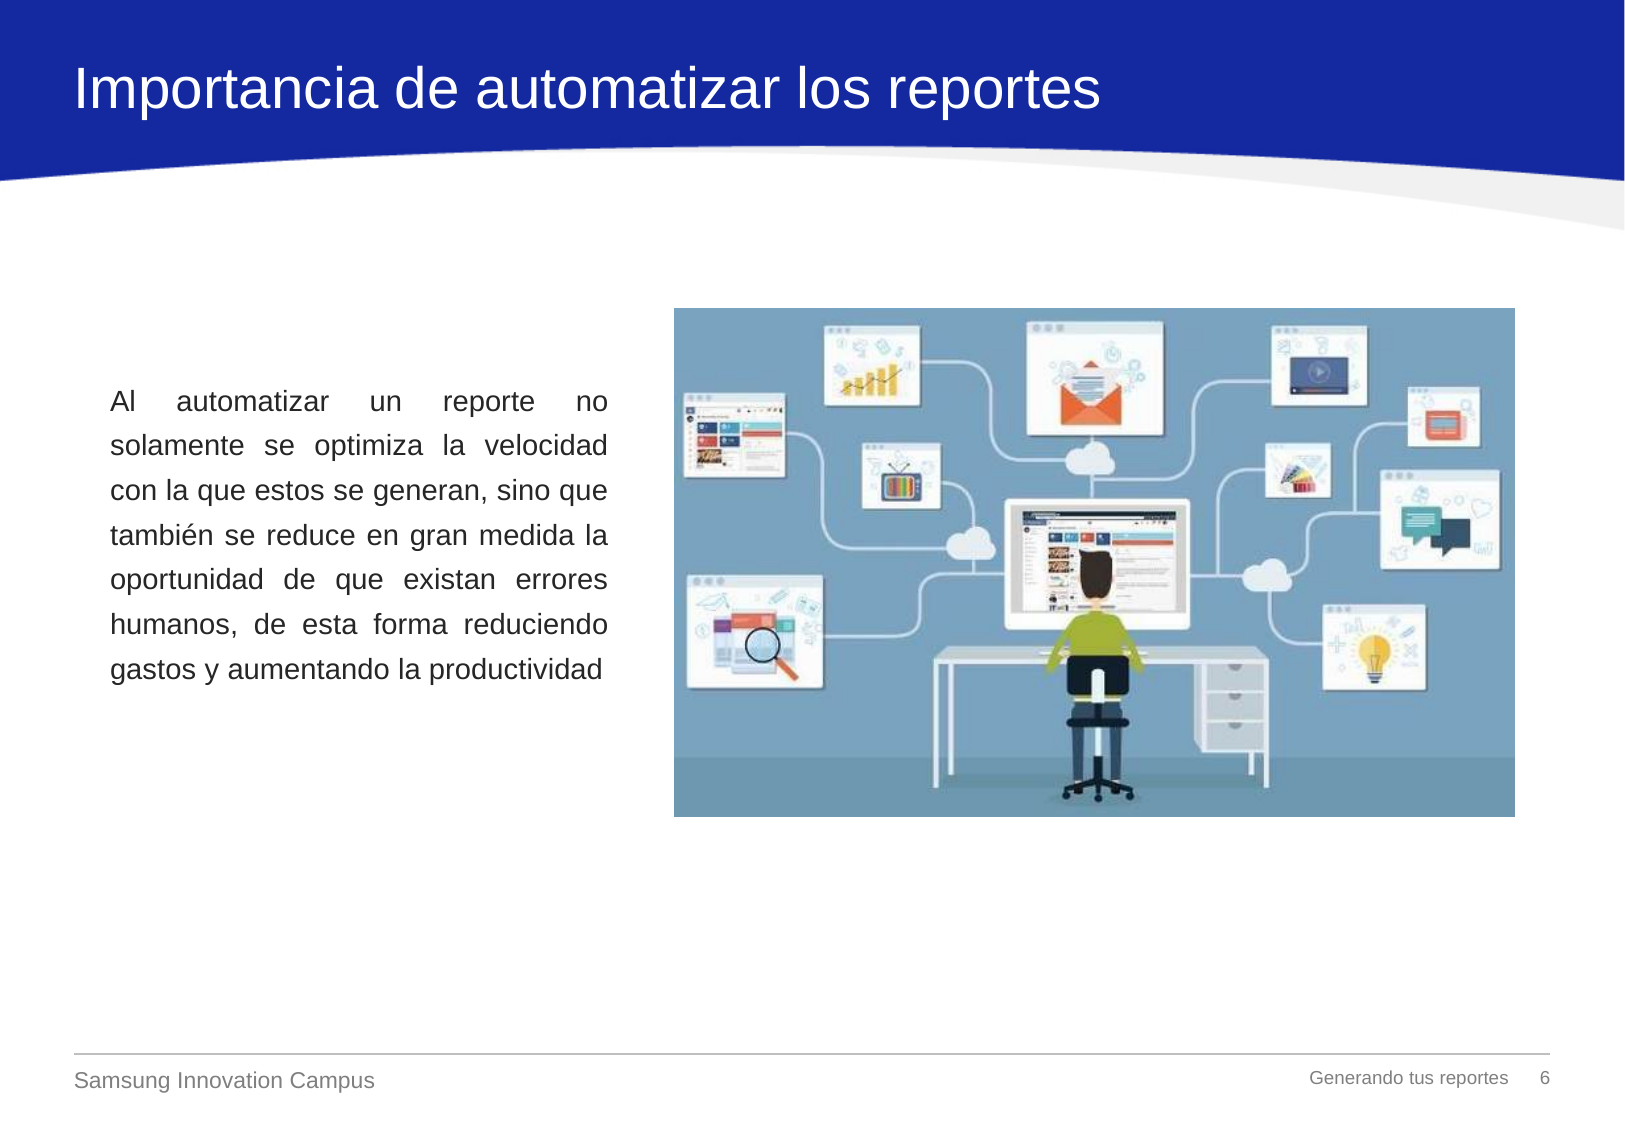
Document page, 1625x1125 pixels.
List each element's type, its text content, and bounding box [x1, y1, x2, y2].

list Al automatizar un reporte no solamente se optimiza la velocidad con la que estos se generan, sino que también se reduce en gran medida la oportunidad de que existan errores humanos, de esta forma reduciendo gastos y aumentando la productividad [110, 372, 609, 1029]
text_box Importancia de automatizar los reportes [73, 50, 1475, 121]
picture [0, 0, 1625, 1125]
